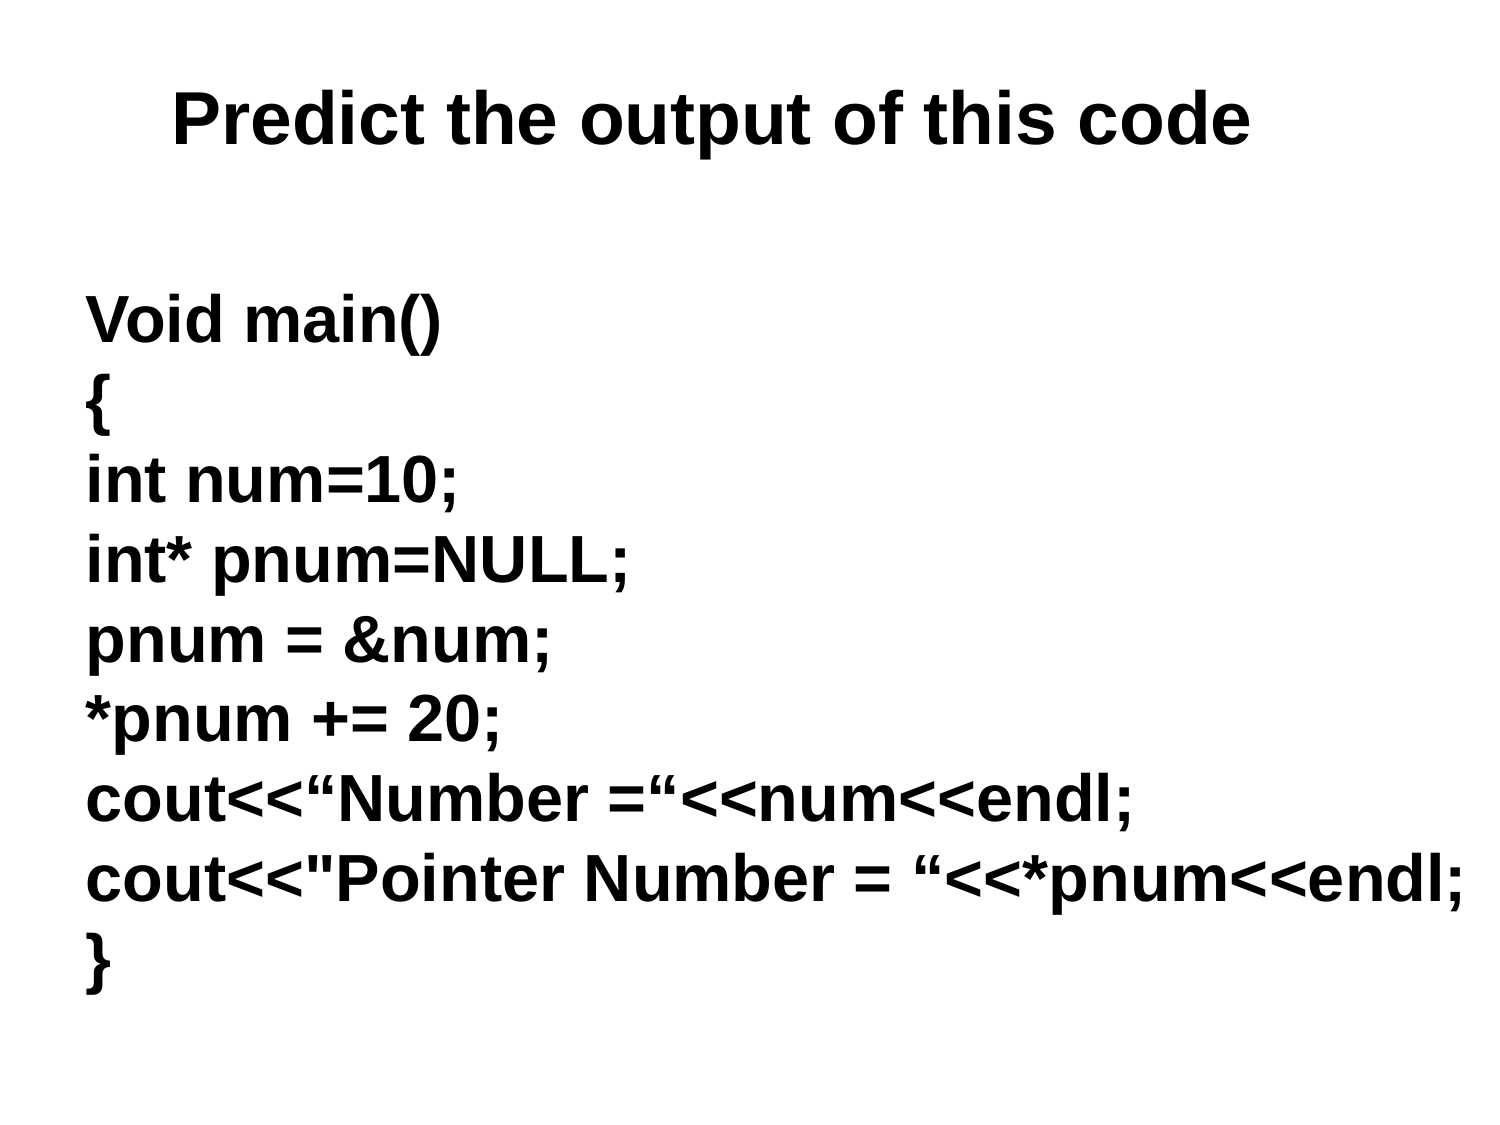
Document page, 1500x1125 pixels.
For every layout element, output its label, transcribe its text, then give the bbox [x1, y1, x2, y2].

text_box Void main() { int num=10; int* pnum=NULL; pnum = &num; *pnum += 20; cout<<“Number =“<<num<<endl; cout<<"Pointer Number = “<<*pnum<<endl; } [70, 267, 1484, 1003]
text_box Predict the output of this code [50, 62, 1375, 168]
